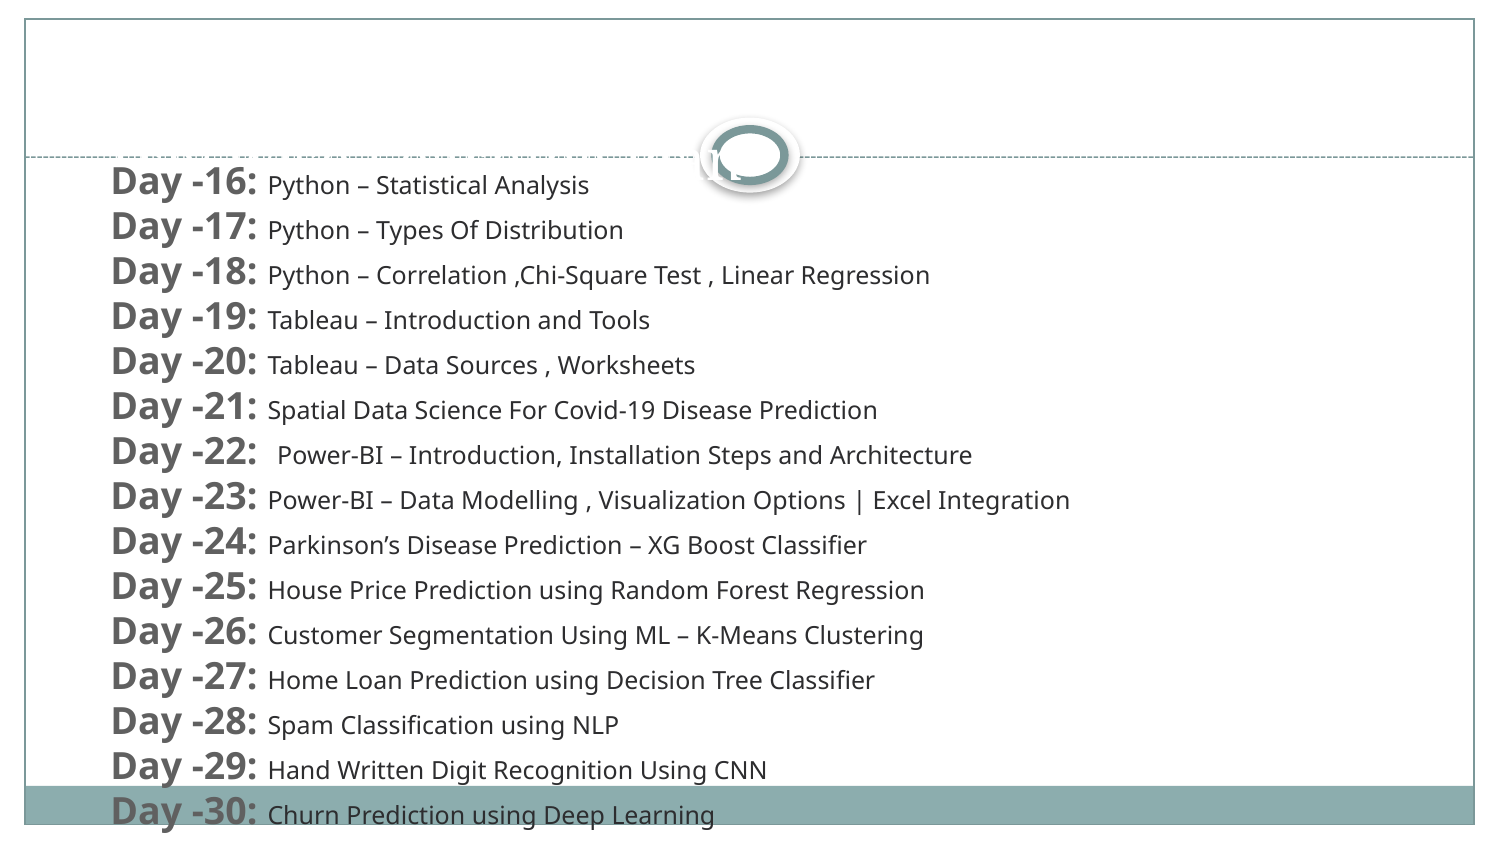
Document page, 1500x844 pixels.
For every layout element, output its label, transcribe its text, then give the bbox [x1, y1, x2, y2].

title Day wise Learning Plan [100, 55, 1451, 197]
text_box Day -16: Python – Statistical Analysis Day -17: Python – Types Of Distribution Day -18: Python – Correlation ,Chi-Square Test , Linear Regression Day -19: Tableau – Introduction and Tools Day -20: Tableau – Data Sources , Worksheets Day -21: Spatial Data Science For Covid-19 Disease Prediction Day -22: Power-BI – Introduction, Installation Steps and Architecture Day -23: Power-BI – Data Modelling , Visualization Options | Excel Integration Day -24: Parkinson’s Disease Prediction – XG Boost Classifier Day -25: House Price Prediction using Random Forest Regression Day -26: Customer Segmentation Using ML – K-Means Clustering Day -27: Home Loan Prediction using Decision Tree Classifier Day -28: Spam Classification using NLP Day -29: Hand Written Digit Recognition Using CNN Day -30: Churn Prediction using Deep Learning [100, 151, 1218, 837]
